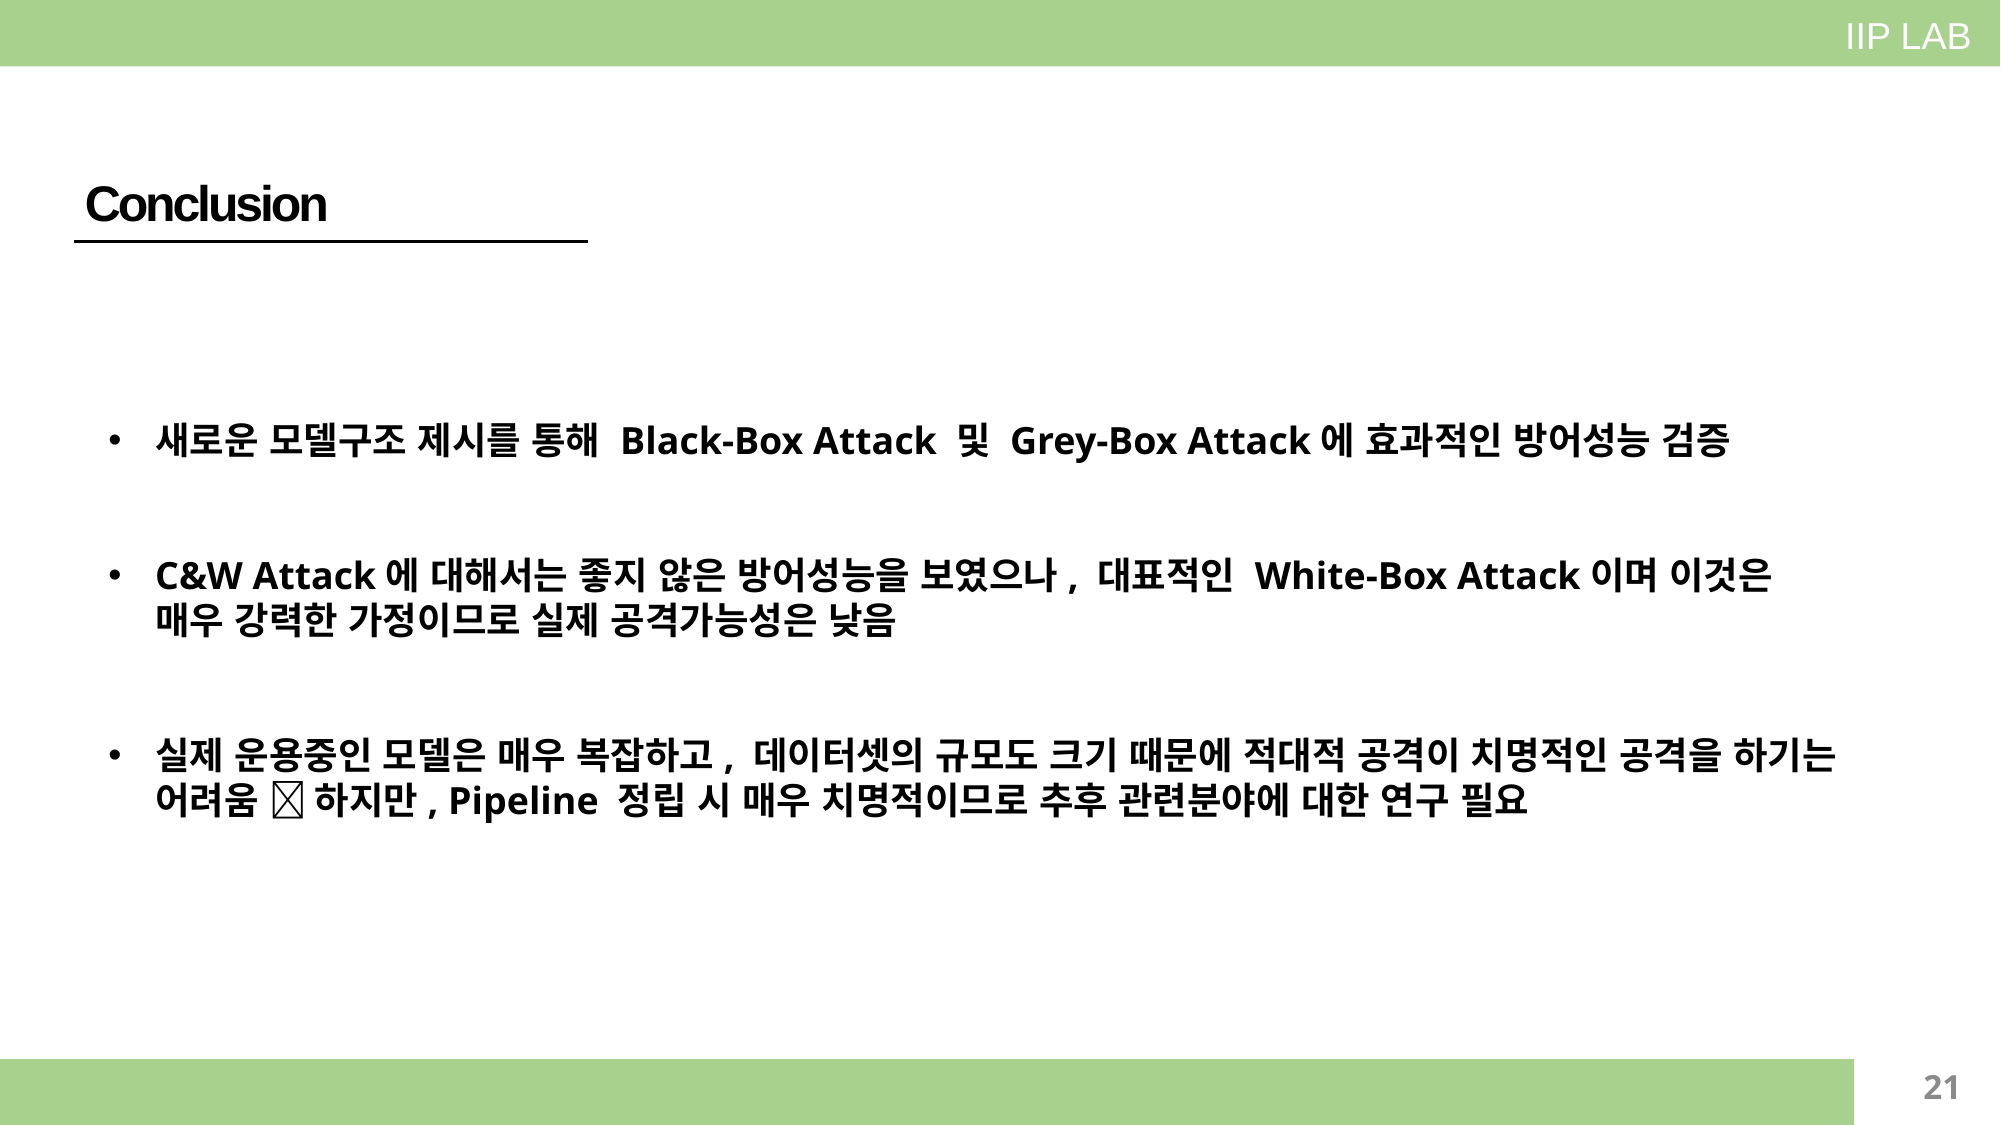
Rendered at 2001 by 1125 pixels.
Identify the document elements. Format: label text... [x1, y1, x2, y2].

text_box Conclusion [70, 164, 1196, 240]
slide_number 21 [1889, 1059, 1977, 1119]
text_box IIP LAB [1830, 4, 1987, 65]
text_box [0, 1058, 1855, 1125]
text_box [0, 0, 2000, 67]
text_box 새로운 모델구조 제시를 통해 Black-Box Attack 및 Grey-Box Attack에 효과적인 방어성능 검증 C&W Attack에 대해서는 좋지 않은 방어성능을 보였으나, 대표적인 White-Box Attack이며 이것은 매우 강력한 가정이므로 실제 공격가능성은 낮음 실제 운용중인 모델은 매우 복잡하고, 데이터셋의 규모도 크기 때문에 적대적 공격이 치명적인 공격을 하기는 어려움  하지만, Pipeline 정립 시 매우 치명적이므로 추후 관련분야에 대한 연구 필요 [93, 409, 1853, 830]
